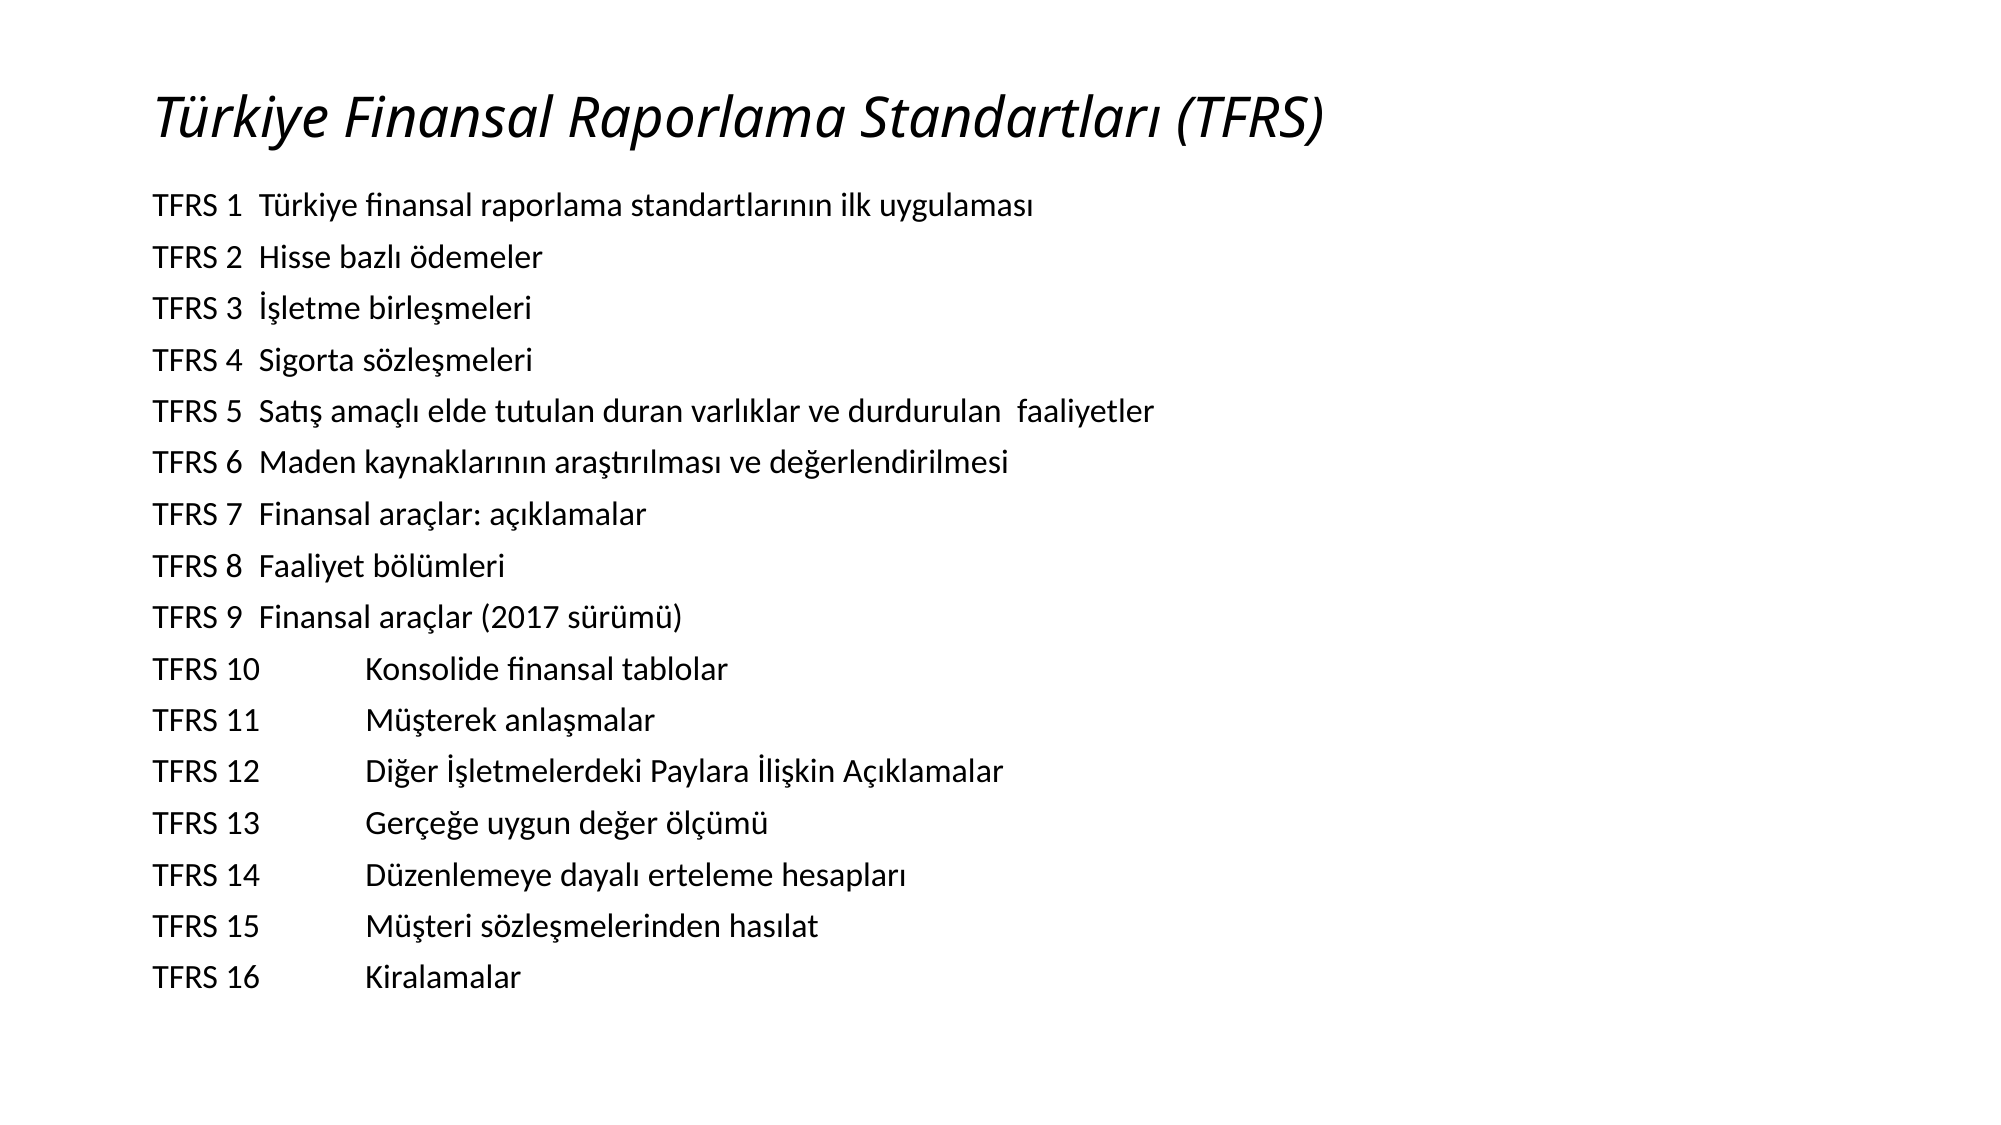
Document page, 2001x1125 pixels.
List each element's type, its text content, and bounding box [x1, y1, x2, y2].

title Türkiye Finansal Raporlama Standartları (TFRS) [137, 59, 1863, 179]
list TFRS 1 Türkiye finansal raporlama standartlarının ilk uygulaması TFRS 2 Hisse bazlı ödemeler TFRS 3 İşletme birleşmeleri TFRS 4 Sigorta sözleşmeleri TFRS 5 Satış amaçlı elde tutulan duran varlıklar ve durdurulan faaliyetler TFRS 6 Maden kaynaklarının araştırılması ve değerlendirilmesi TFRS 7 Finansal araçlar: açıklamalar TFRS 8 Faaliyet bölümleri TFRS 9 Finansal araçlar (2017 sürümü) TFRS 10 Konsolide finansal tablolar TFRS 11 Müşterek anlaşmalar TFRS 12 Diğer İşletmelerdeki Paylara İlişkin Açıklamalar TFRS 13 Gerçeğe uygun değer ölçümü TFRS 14 Düzenlemeye dayalı erteleme hesapları TFRS 15 Müşteri sözleşmelerinden hasılat TFRS 16 Kiralamalar [137, 179, 1863, 1014]
